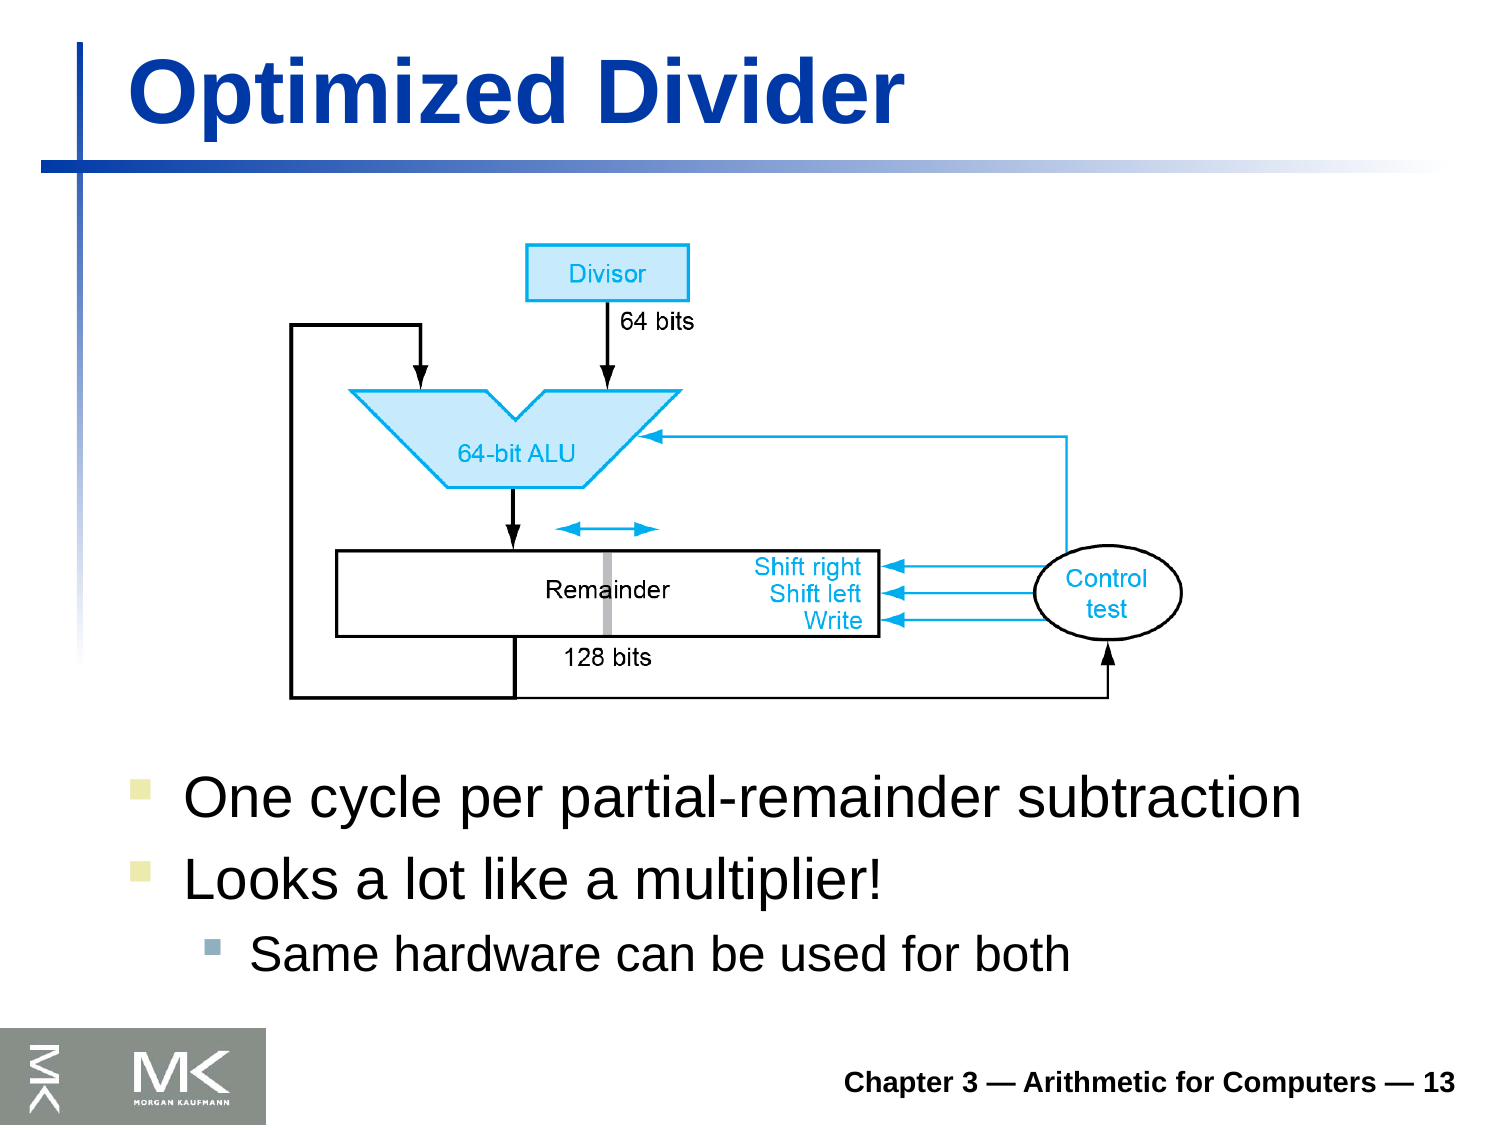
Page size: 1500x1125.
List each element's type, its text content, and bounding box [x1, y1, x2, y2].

picture [0, 1028, 266, 1125]
title Optimized Divider [112, 23, 1468, 149]
picture [289, 243, 1183, 701]
footer Chapter 3 — Arithmetic for Computers — 13 [277, 1046, 1471, 1106]
picture [529, 247, 686, 298]
list One cycle per partial-remainder subtraction Looks a lot like a multiplier! Same hardware can be used for both [112, 751, 1469, 1024]
